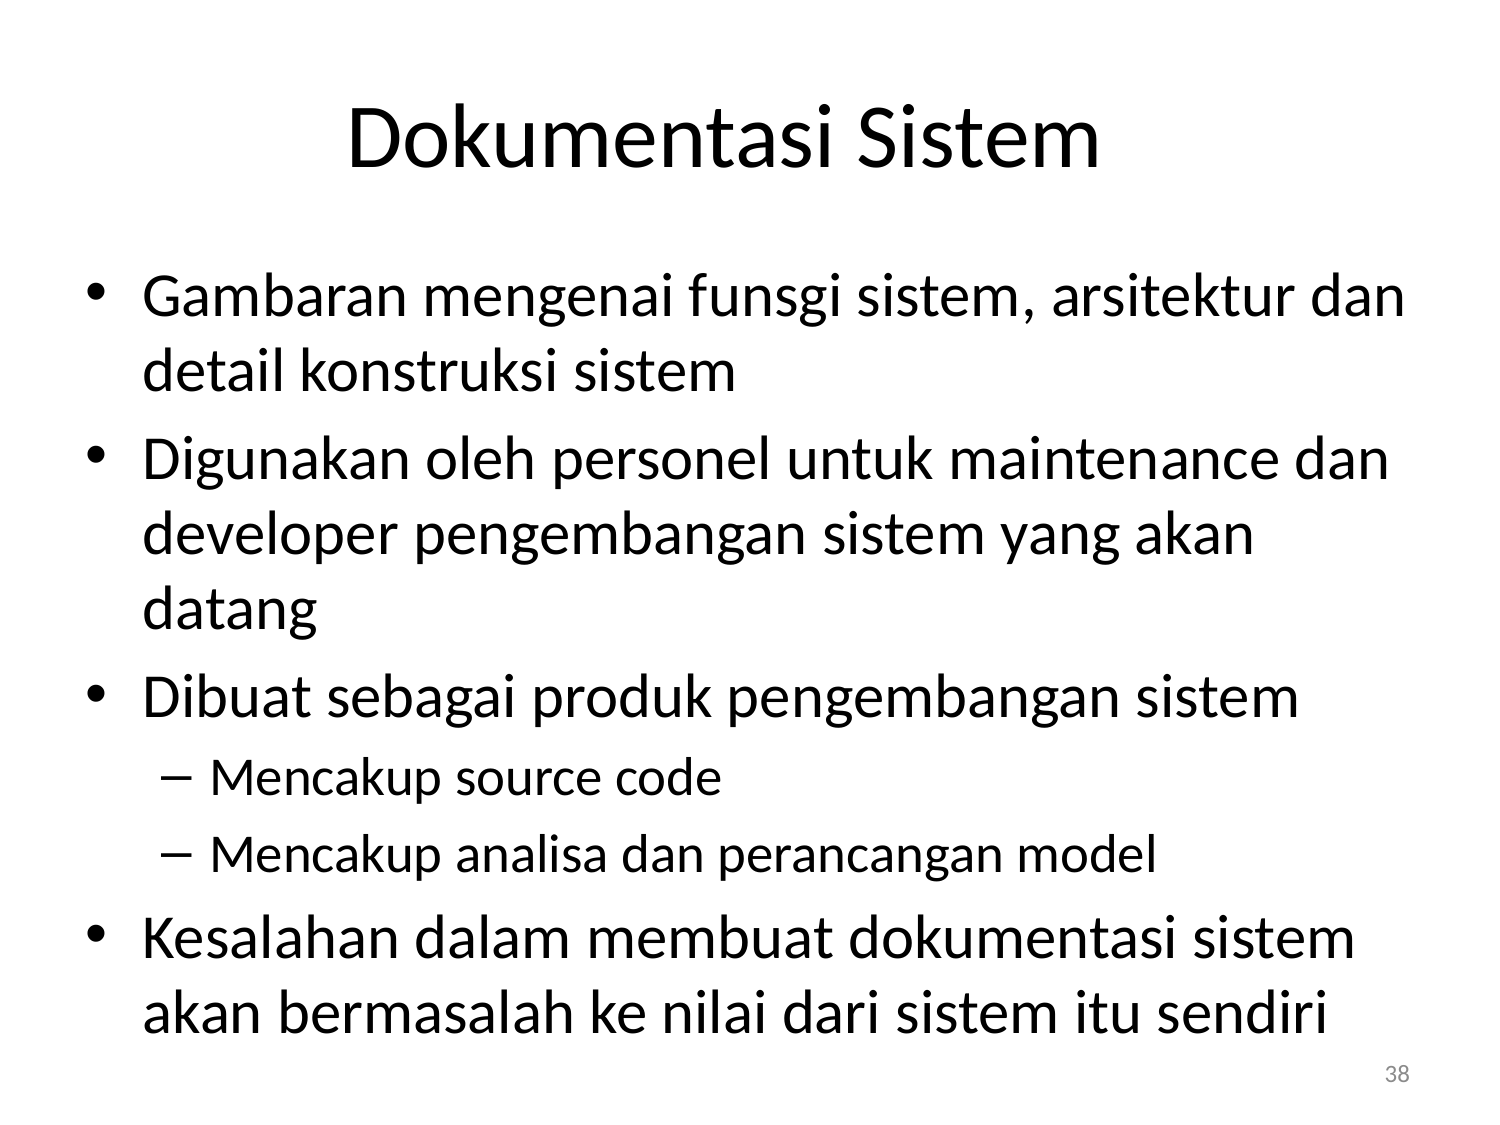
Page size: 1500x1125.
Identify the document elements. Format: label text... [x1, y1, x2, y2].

title Dokumentasi Sistem [75, 37, 1375, 225]
list Gambaran mengenai funsgi sistem, arsitektur dan detail konstruksi sistem Digunakan oleh personel untuk maintenance dan developer pengembangan sistem yang akan datang Dibuat sebagai produk pengembangan sistem Mencakup source code Mencakup analisa dan perancangan model Kesalahan dalam membuat dokumentasi sistem akan bermasalah ke nilai dari sistem itu sendiri [70, 246, 1446, 1059]
slide_number 38 [1074, 1059, 1425, 1103]
